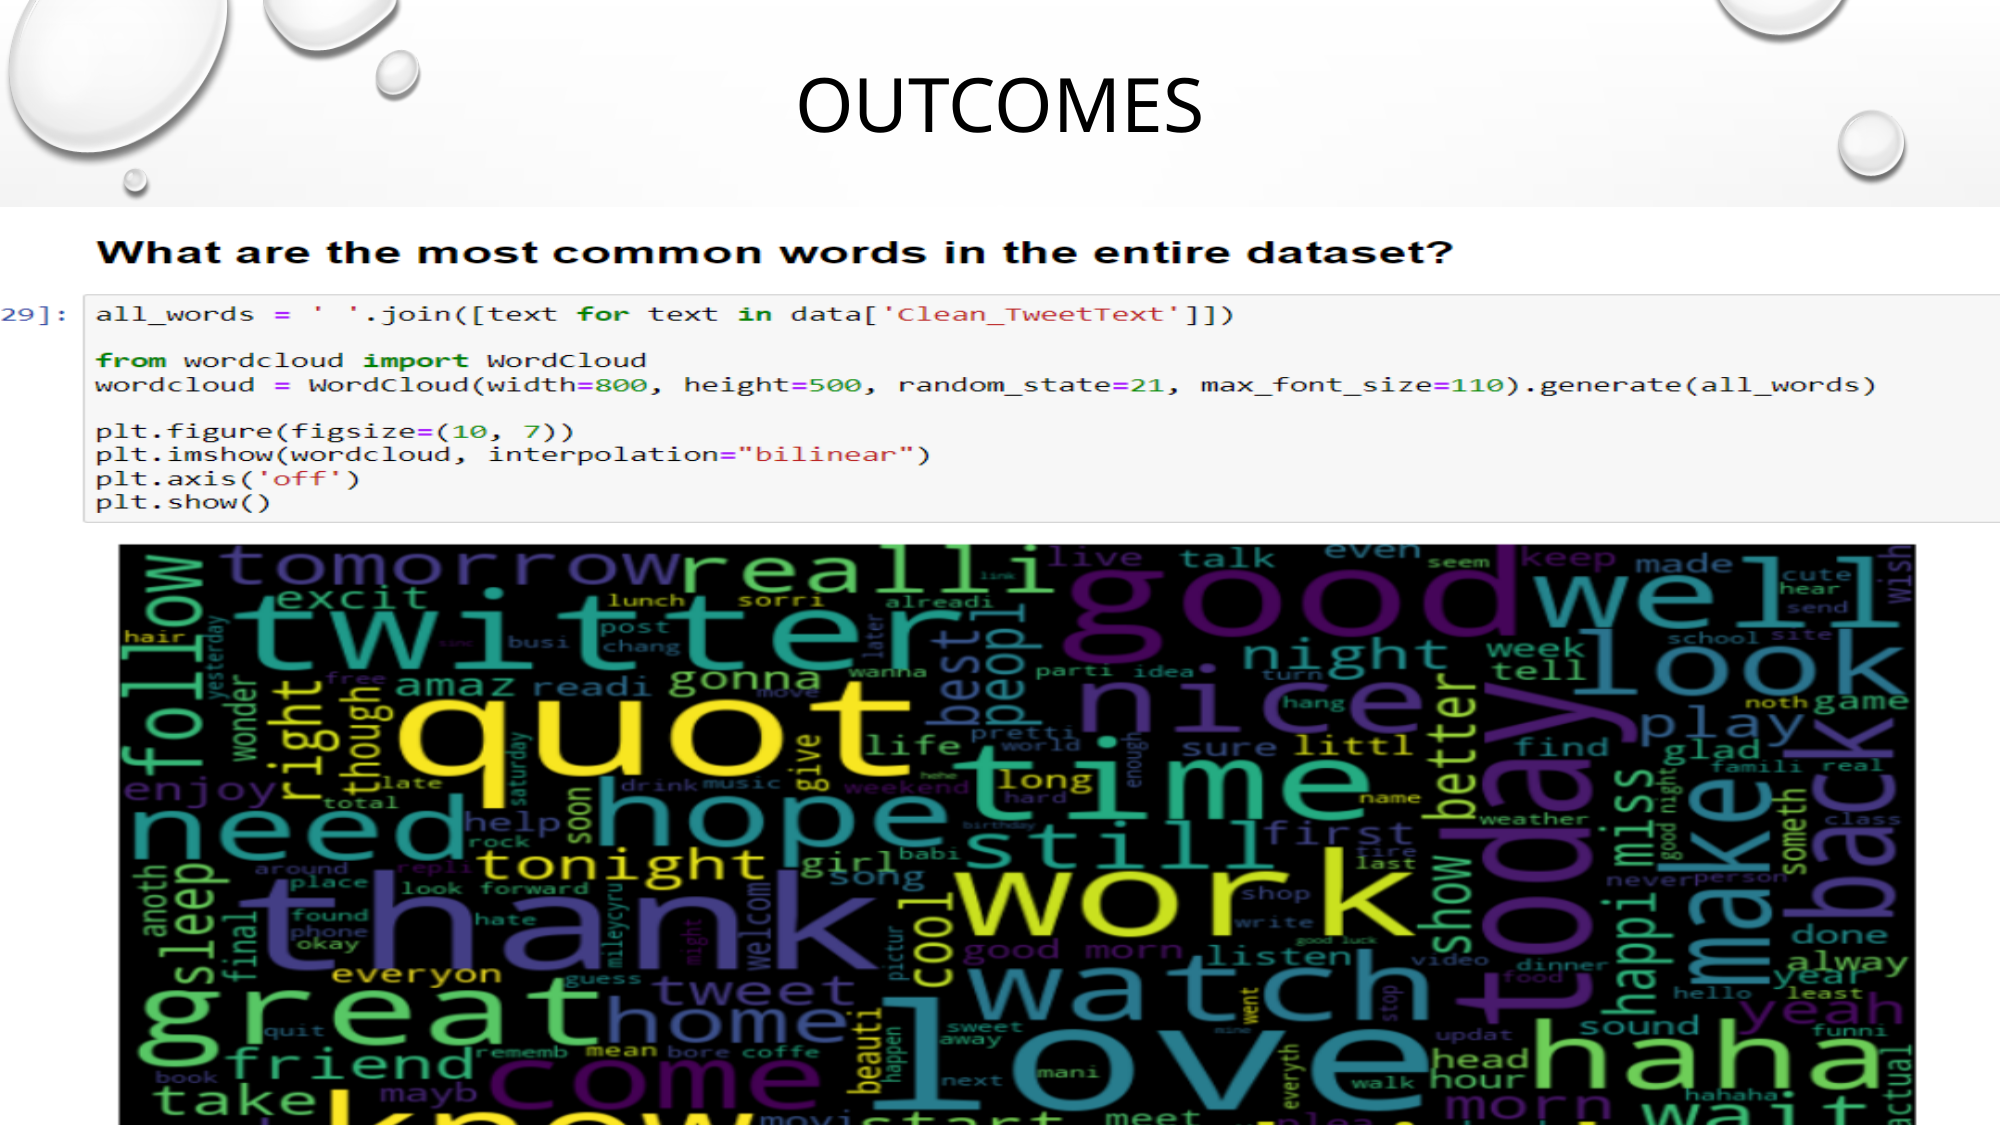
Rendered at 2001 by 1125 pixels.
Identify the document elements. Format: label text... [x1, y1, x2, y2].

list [0, 207, 2000, 1125]
picture [0, 0, 2000, 207]
title outcomes [149, 36, 1851, 181]
